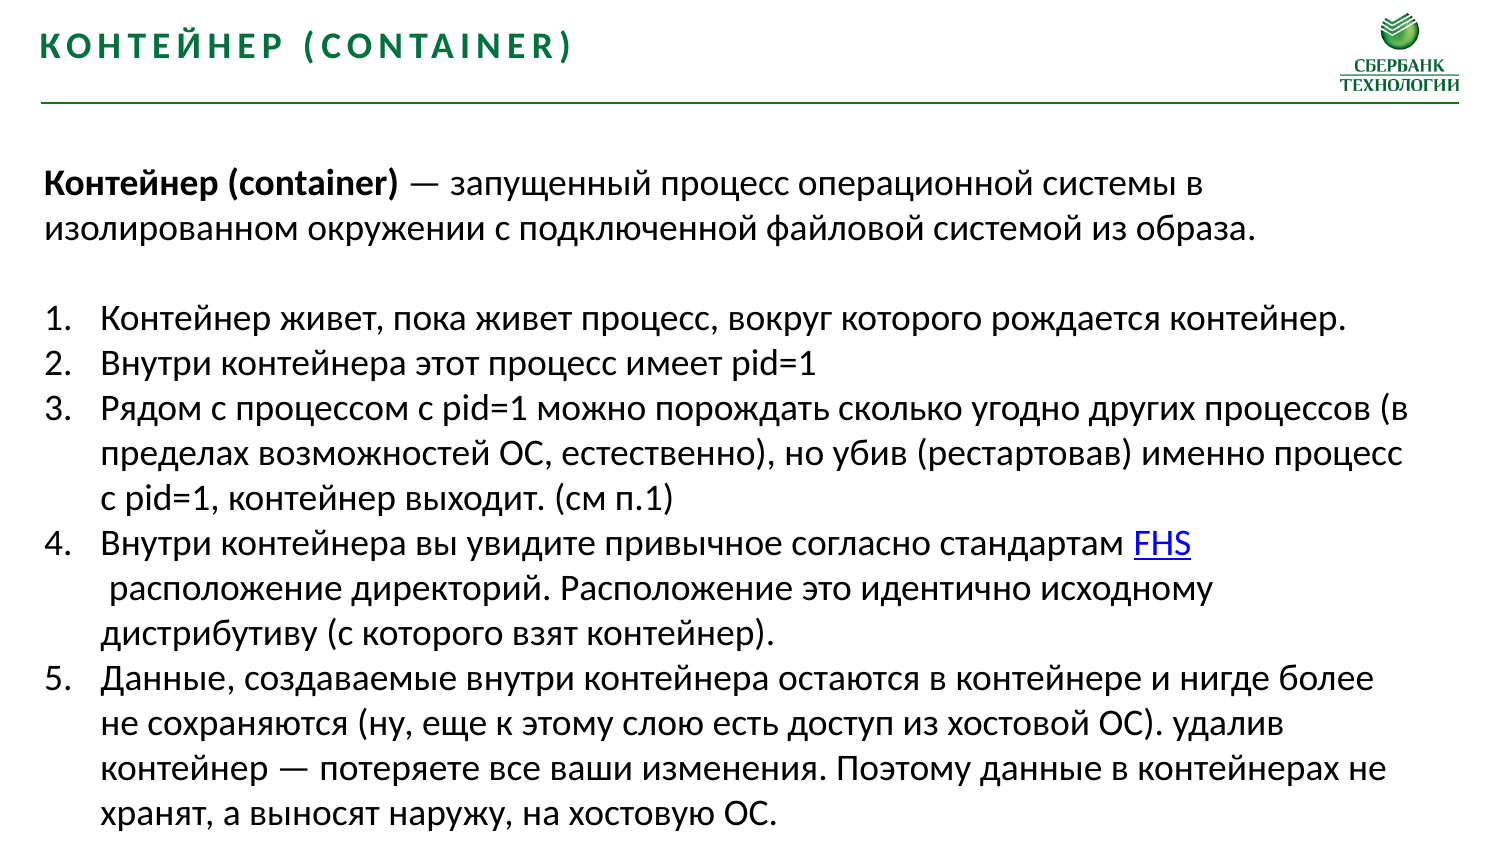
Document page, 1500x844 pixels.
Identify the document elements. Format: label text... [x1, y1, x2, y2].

list Контейнер (Container) [39, 13, 1115, 67]
text_box Контейнер (container) — запущенный процесс операционной системы в изолированном окружении с подключенной файловой системой из образа. Контейнер живет, пока живет процесс, вокруг которого рождается контейнер. Внутри контейнера этот процесс имеет pid=1 Рядом с процессом с pid=1 можно порождать сколько угодно других процессов (в пределах возможностей ОС, естественно), но убив (рестартовав) именно процесс с pid=1, контейнер выходит. (см п.1) Внутри контейнера вы увидите привычное согласно стандартам FHS расположение директорий. Расположение это идентично исходному дистрибутиву (с которого взят контейнер). Данные, создаваемые внутри контейнера остаются в контейнере и нигде более не сохраняются (ну, еще к этому слою есть доступ из хостовой ОС). удалив контейнер — потеряете все ваши изменения. Поэтому данные в контейнерах не хранят, а выносят наружу, на хостовую ОС. [29, 150, 1436, 844]
picture [1340, 13, 1459, 91]
